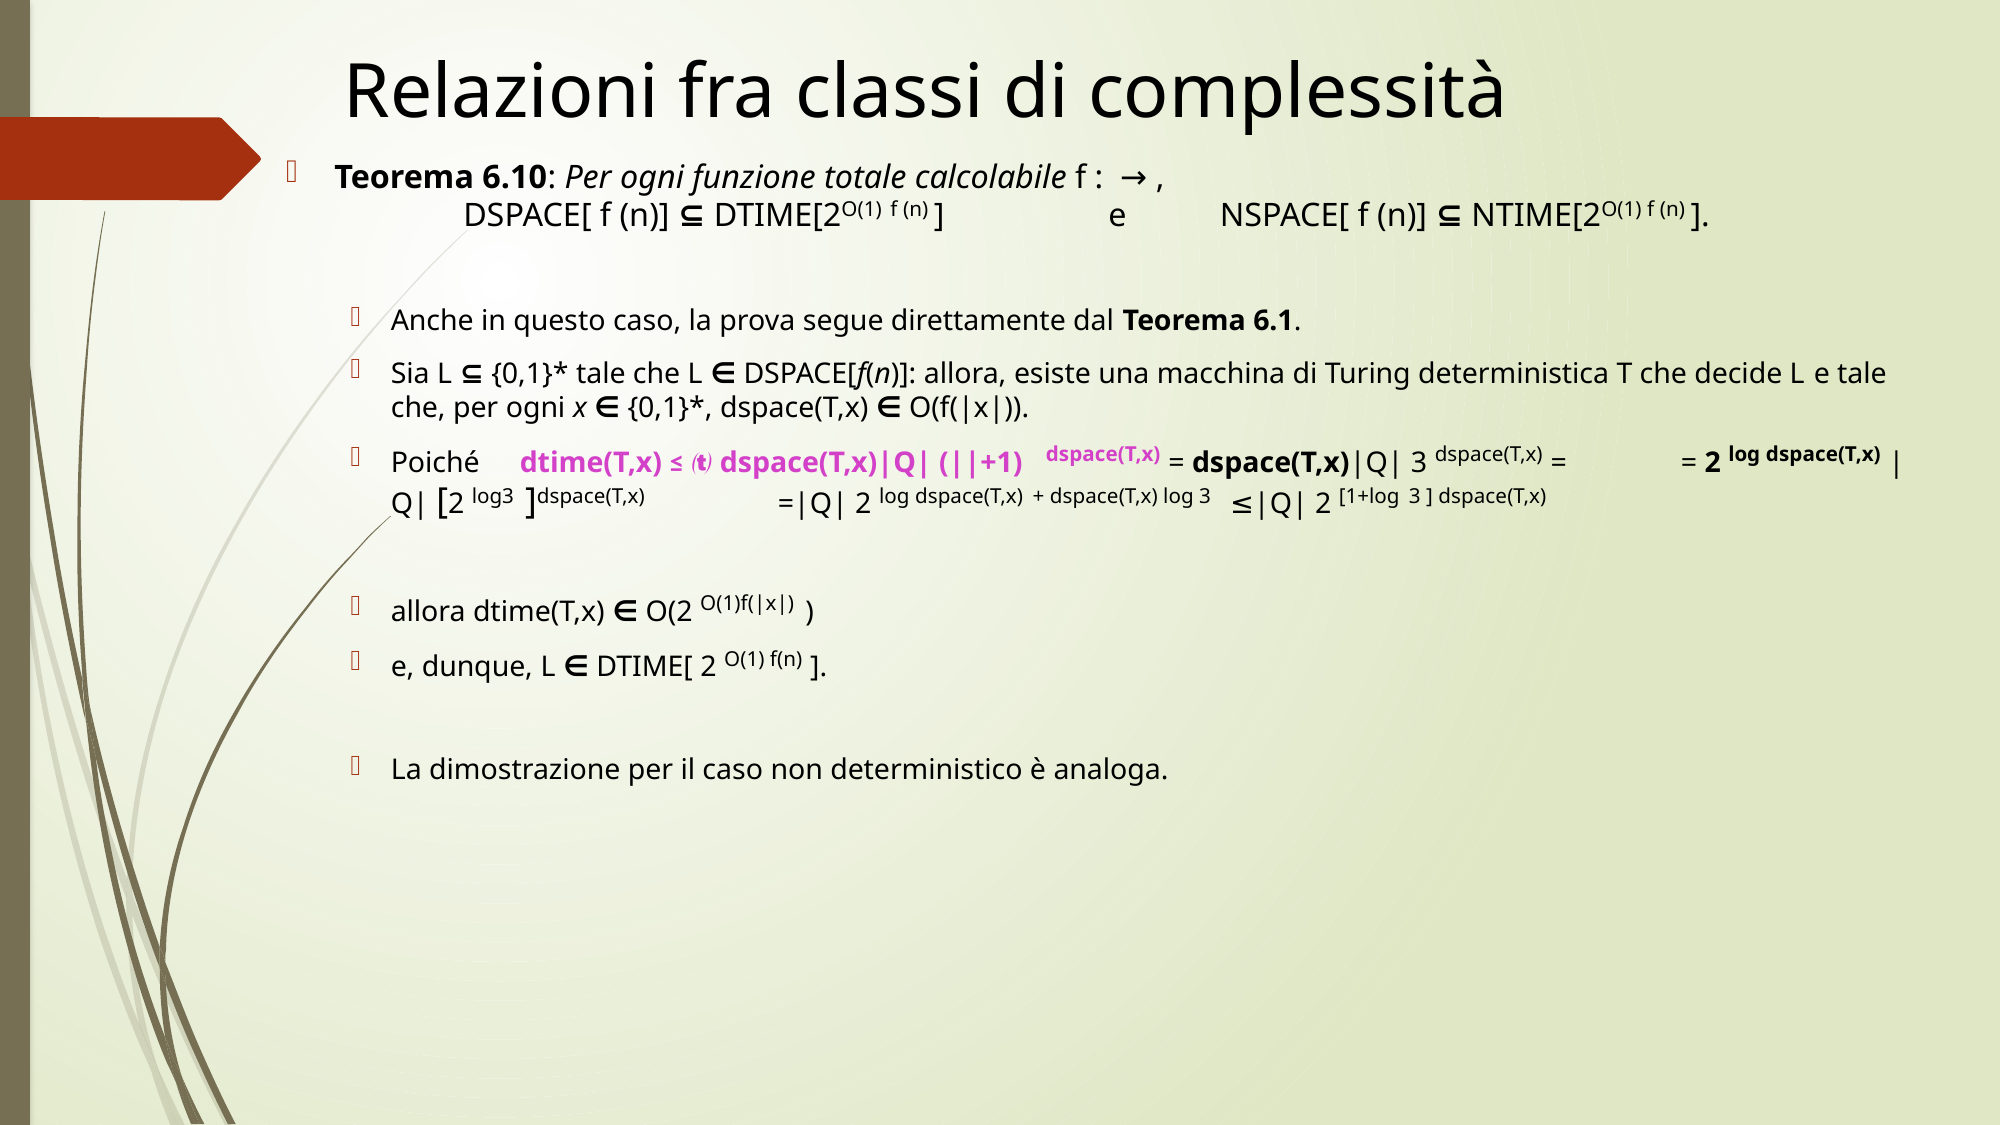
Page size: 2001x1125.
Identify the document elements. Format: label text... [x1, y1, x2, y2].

title Relazioni fra classi di complessità [328, 34, 1791, 167]
